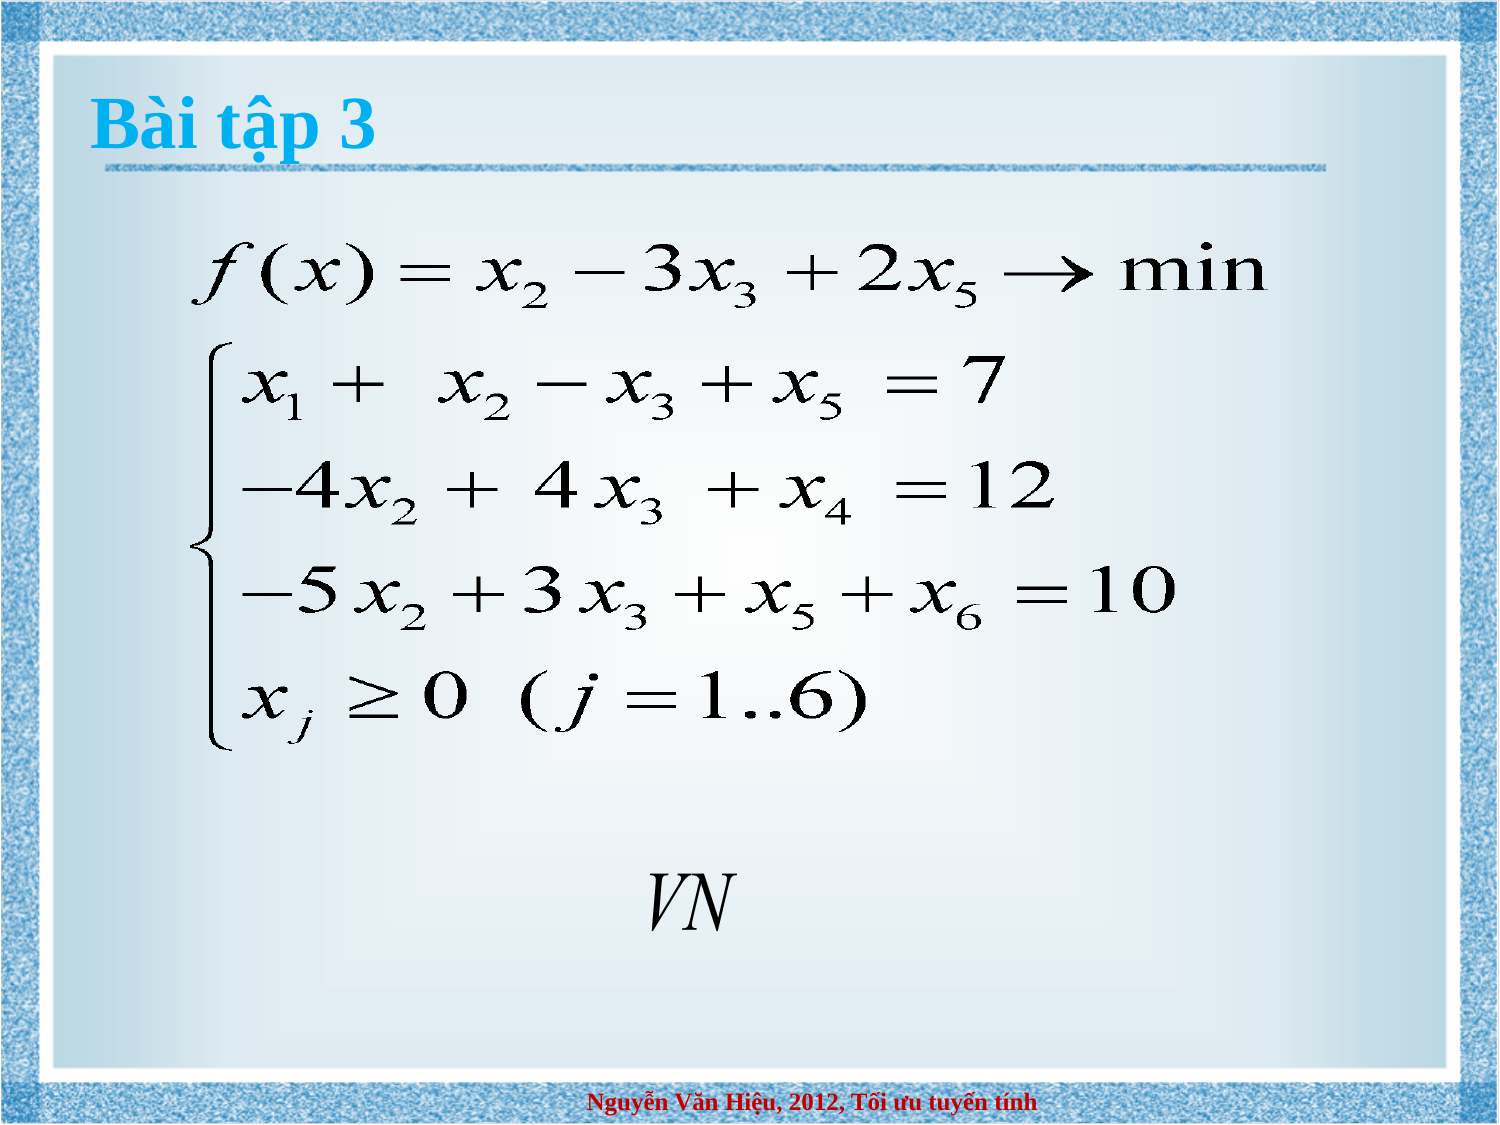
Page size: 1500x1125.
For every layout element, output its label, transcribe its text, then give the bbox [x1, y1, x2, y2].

title Bài tập 3 [75, 62, 1425, 175]
picture [0, 1, 1500, 1125]
footer Nguyễn Văn Hiệu, 2012, Tối ưu tuyến tính [437, 1074, 1188, 1125]
